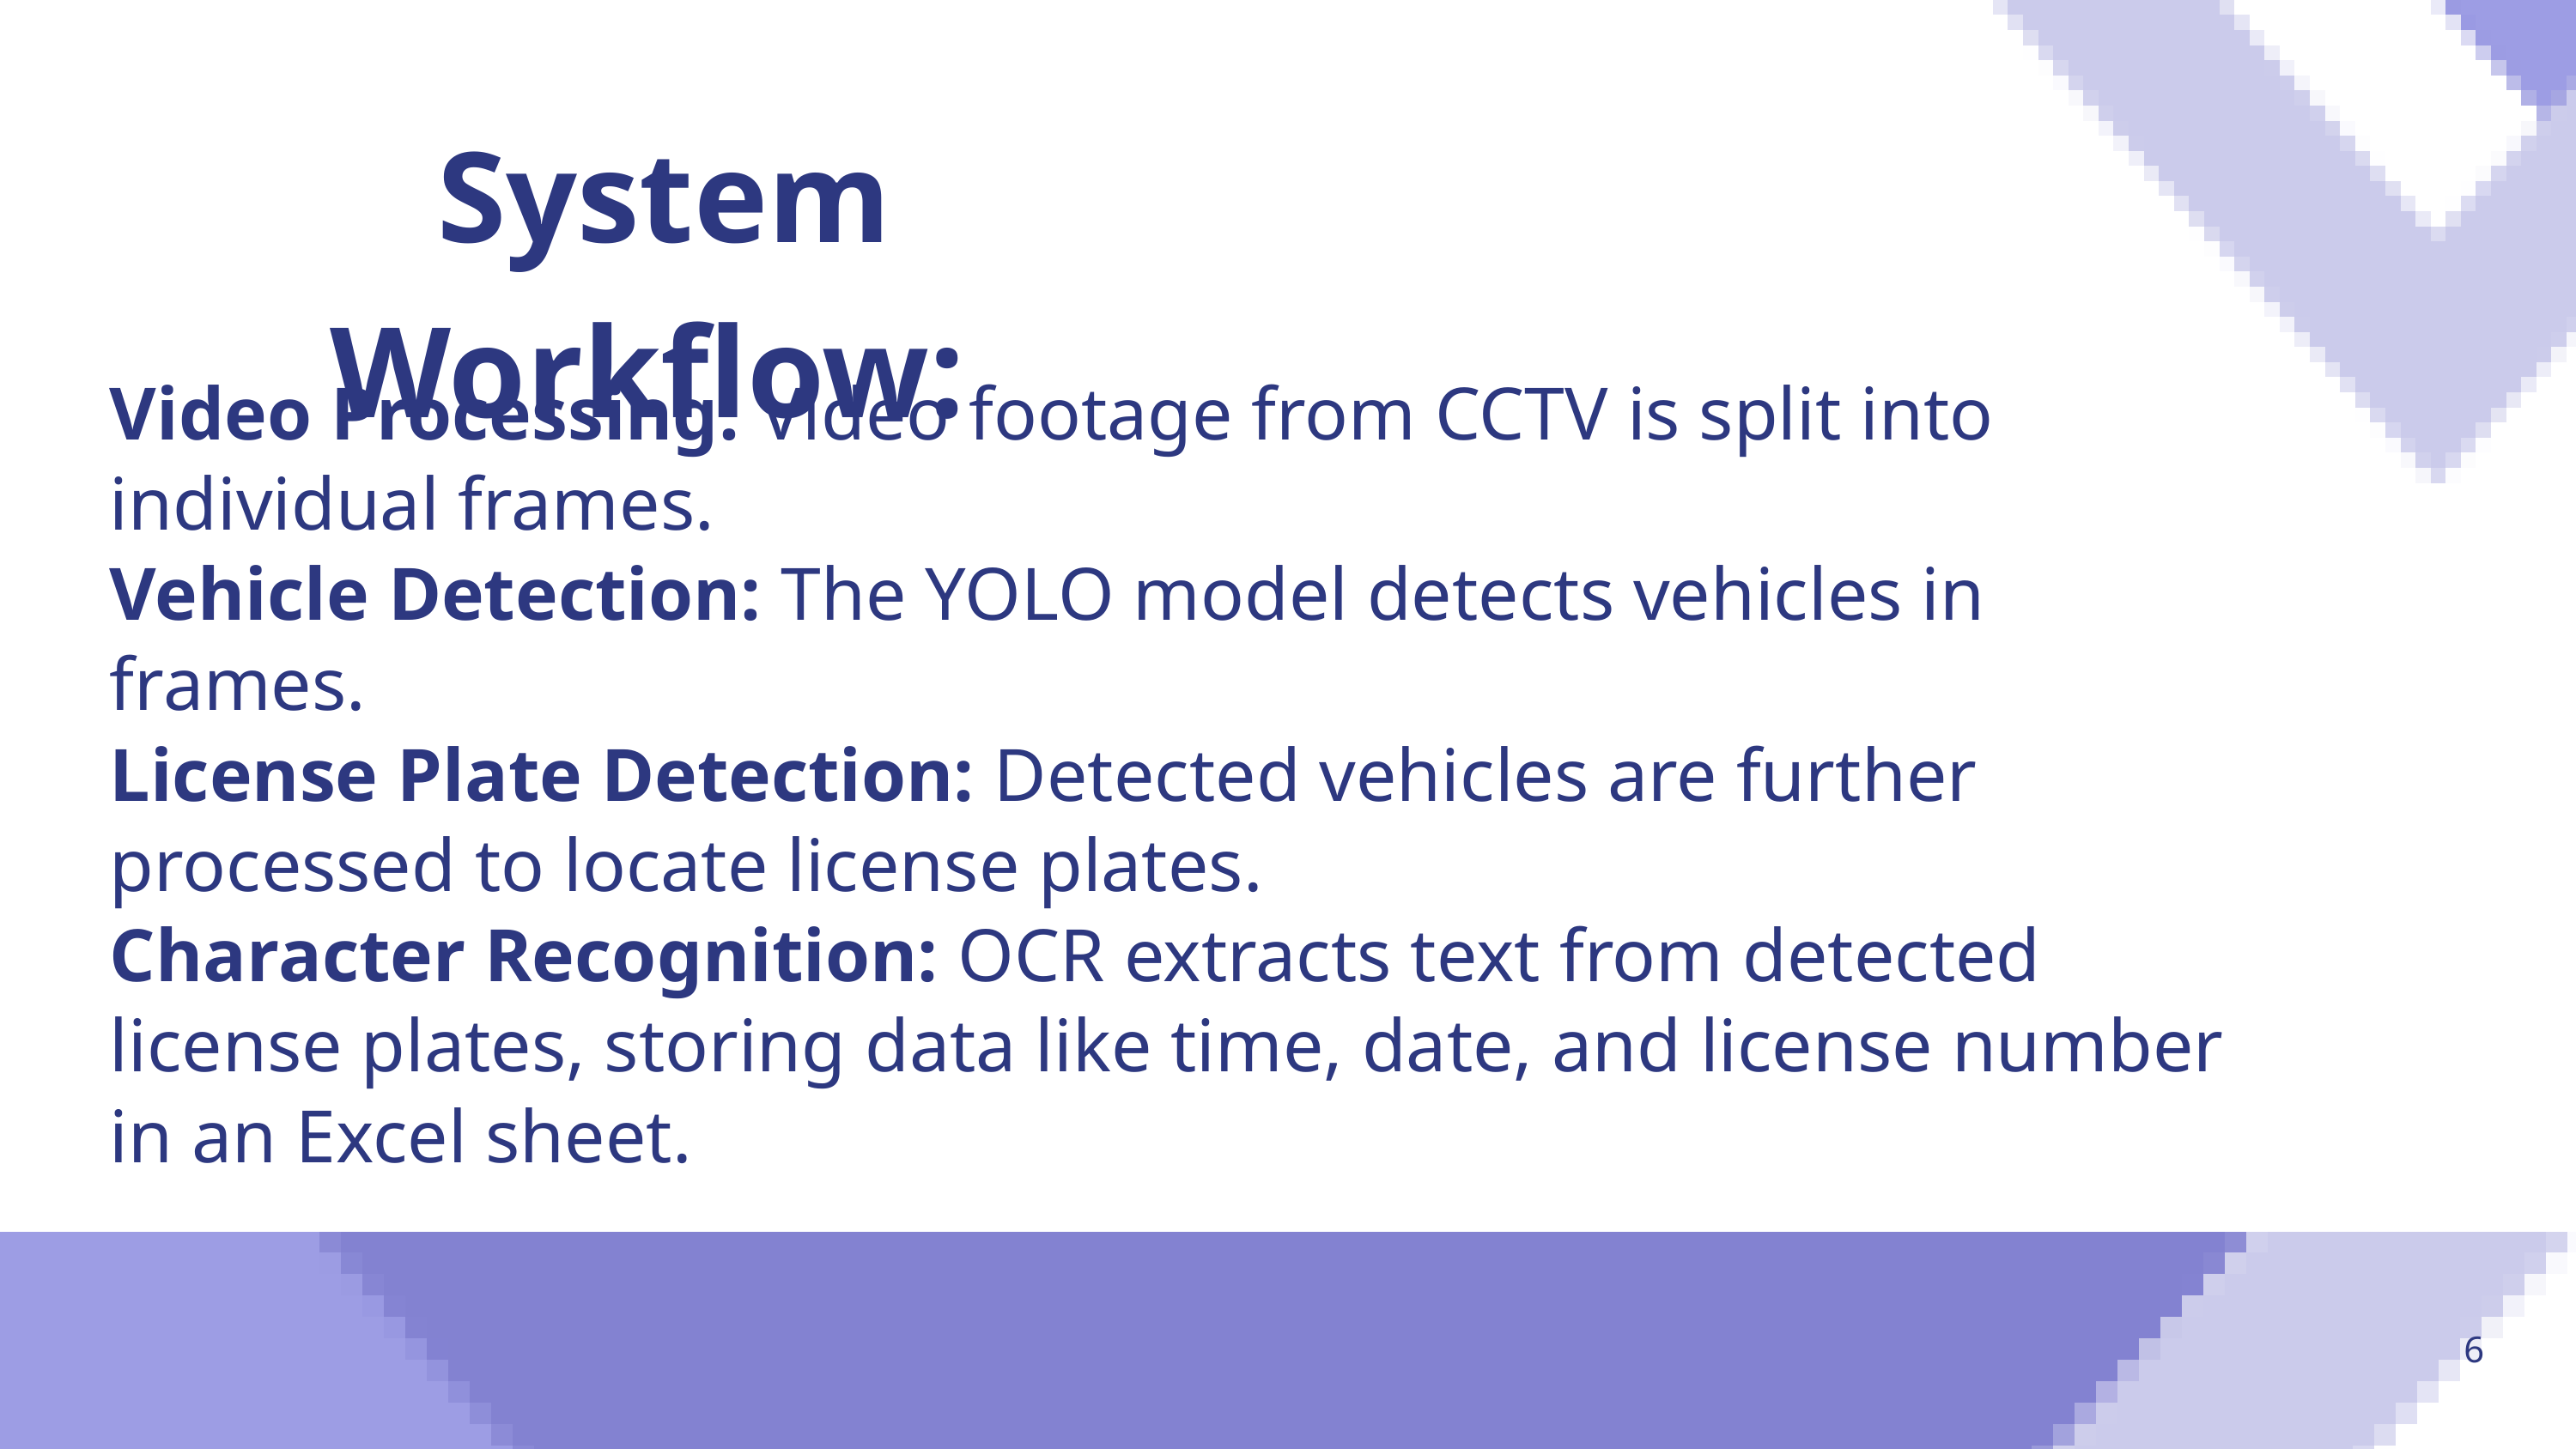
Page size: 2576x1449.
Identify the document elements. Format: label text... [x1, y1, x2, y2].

text_box [0, 1232, 2576, 1449]
text_box 6 [2464, 1319, 2485, 1371]
text_box Video Processing: Video footage from CCTV is split into individual frames. Vehicle Detection: The YOLO model detects vehicles in frames. License Plate Detection: Detected vehicles are further processed to locate license plates. Character Recognition: OCR extracts text from detected license plates, storing data like time, date, and license number in an Excel sheet. [109, 363, 2233, 1177]
text_box [1933, 0, 2576, 484]
text_box System Workflow: [109, 92, 1219, 443]
